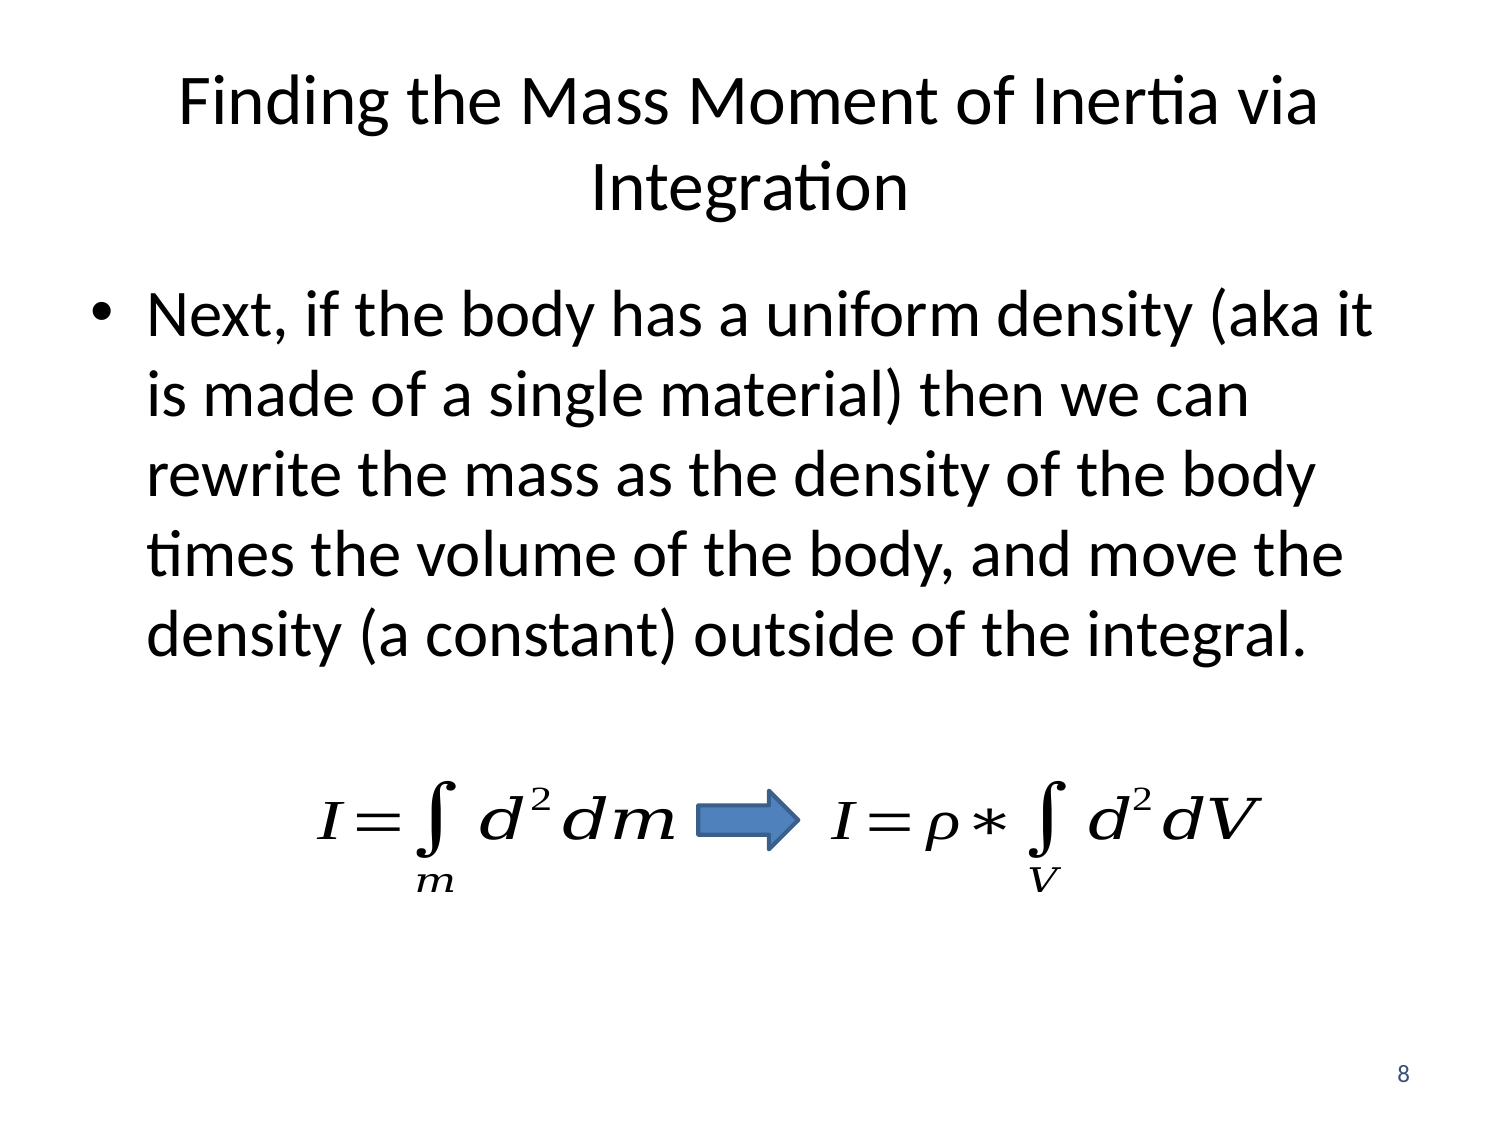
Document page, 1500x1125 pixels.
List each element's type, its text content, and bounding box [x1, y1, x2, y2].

slide_number 8 [1074, 1042, 1425, 1103]
list Next, if the body has a uniform density (aka it is made of a single material) then we can rewrite the mass as the density of the body times the volume of the body, and move the density (a constant) outside of the integral. [75, 262, 1425, 688]
title Finding the Mass Moment of Inertia via Integration [75, 45, 1425, 233]
text_box [696, 788, 801, 852]
